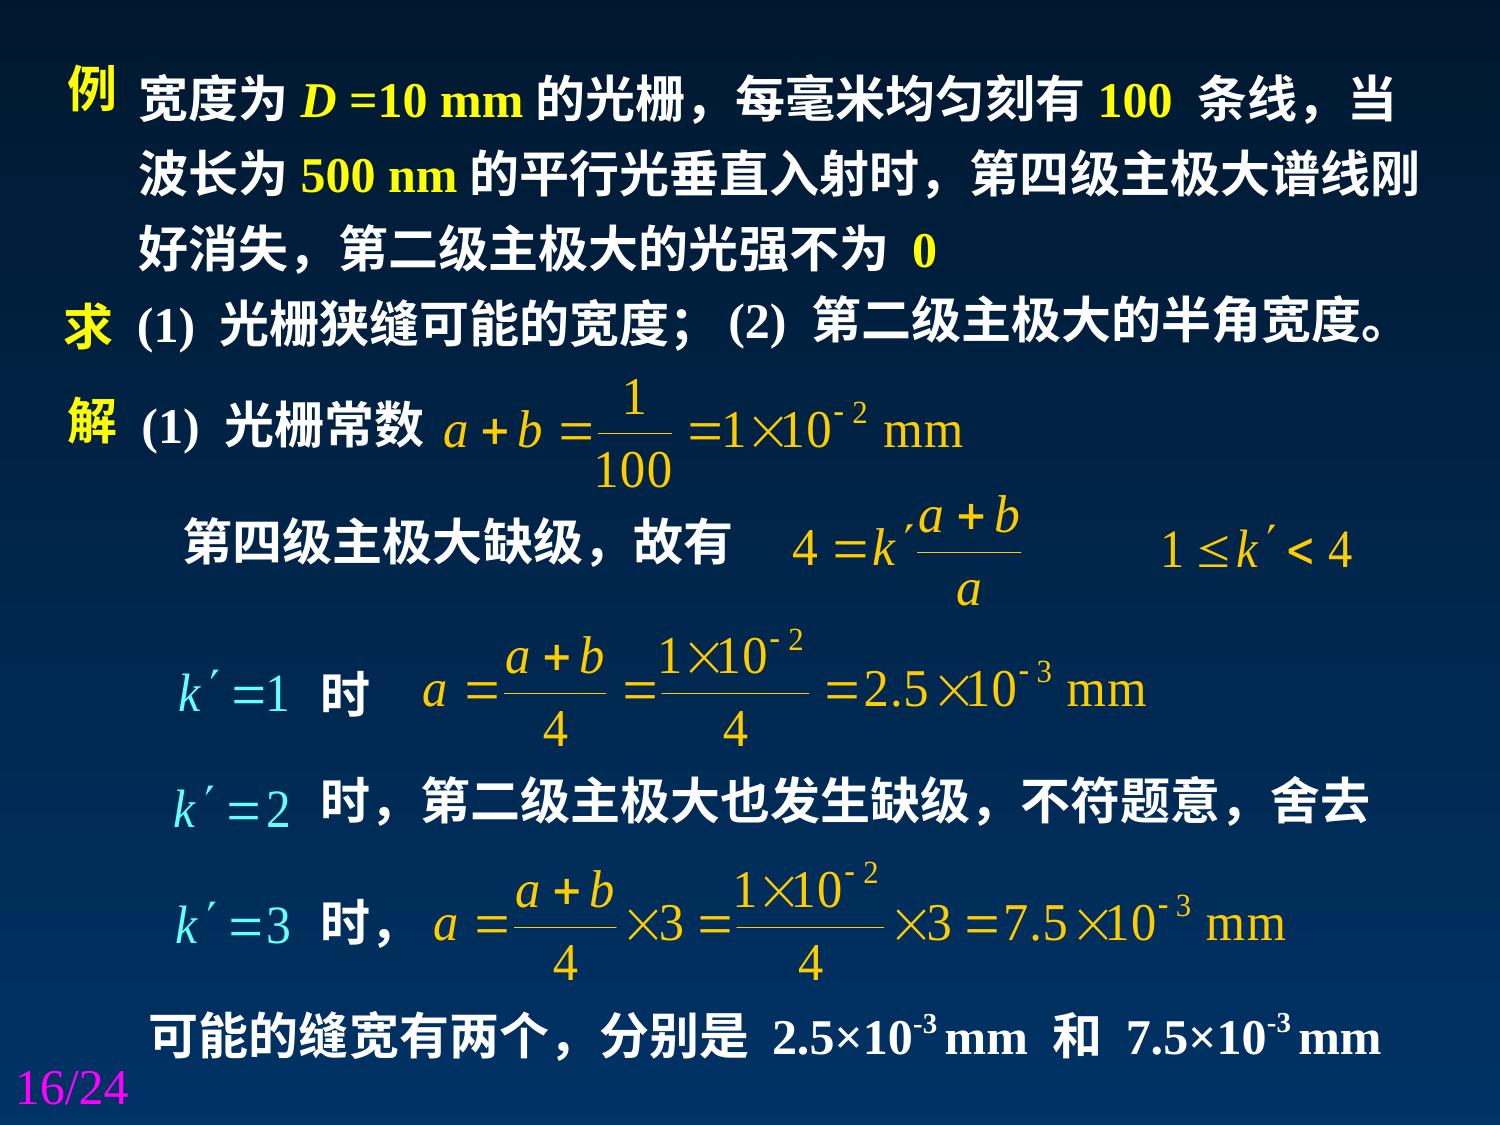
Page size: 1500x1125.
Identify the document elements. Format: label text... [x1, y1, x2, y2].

text_box 第四级主极大缺级，故有 [168, 502, 748, 579]
text_box (1) 光栅狭缝可能的宽度； [122, 284, 735, 360]
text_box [440, 368, 968, 492]
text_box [175, 666, 289, 717]
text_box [170, 783, 293, 833]
text_box 可能的缝宽有两个，分别是 2.5×10-3 mm 和 7.5×10-3 mm [134, 996, 1397, 1073]
text_box 求 [49, 288, 129, 364]
text_box 宽度为D =10 mm的光栅，每毫米均匀刻有100 条线，当波长为500 nm的平行光垂直入射时，第四级主极大谱线刚好消失，第二级主极大的光强不为 0 [123, 45, 1447, 286]
text_box /24 [0, 1046, 350, 1125]
text_box 时，第二级主极大也发生缺级，不符题意，舍去 [305, 761, 1418, 837]
text_box (2) 第二级主极大的半角宽度。 [713, 281, 1427, 357]
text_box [1163, 522, 1357, 572]
text_box 时， [305, 883, 424, 959]
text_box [788, 487, 1024, 610]
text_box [419, 620, 1150, 751]
text_box (1) 光栅常数 [126, 385, 435, 461]
text_box 例 [53, 49, 133, 125]
text_box 解 [53, 381, 133, 458]
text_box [172, 898, 293, 949]
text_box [429, 854, 1290, 985]
text_box 时 [306, 655, 386, 731]
